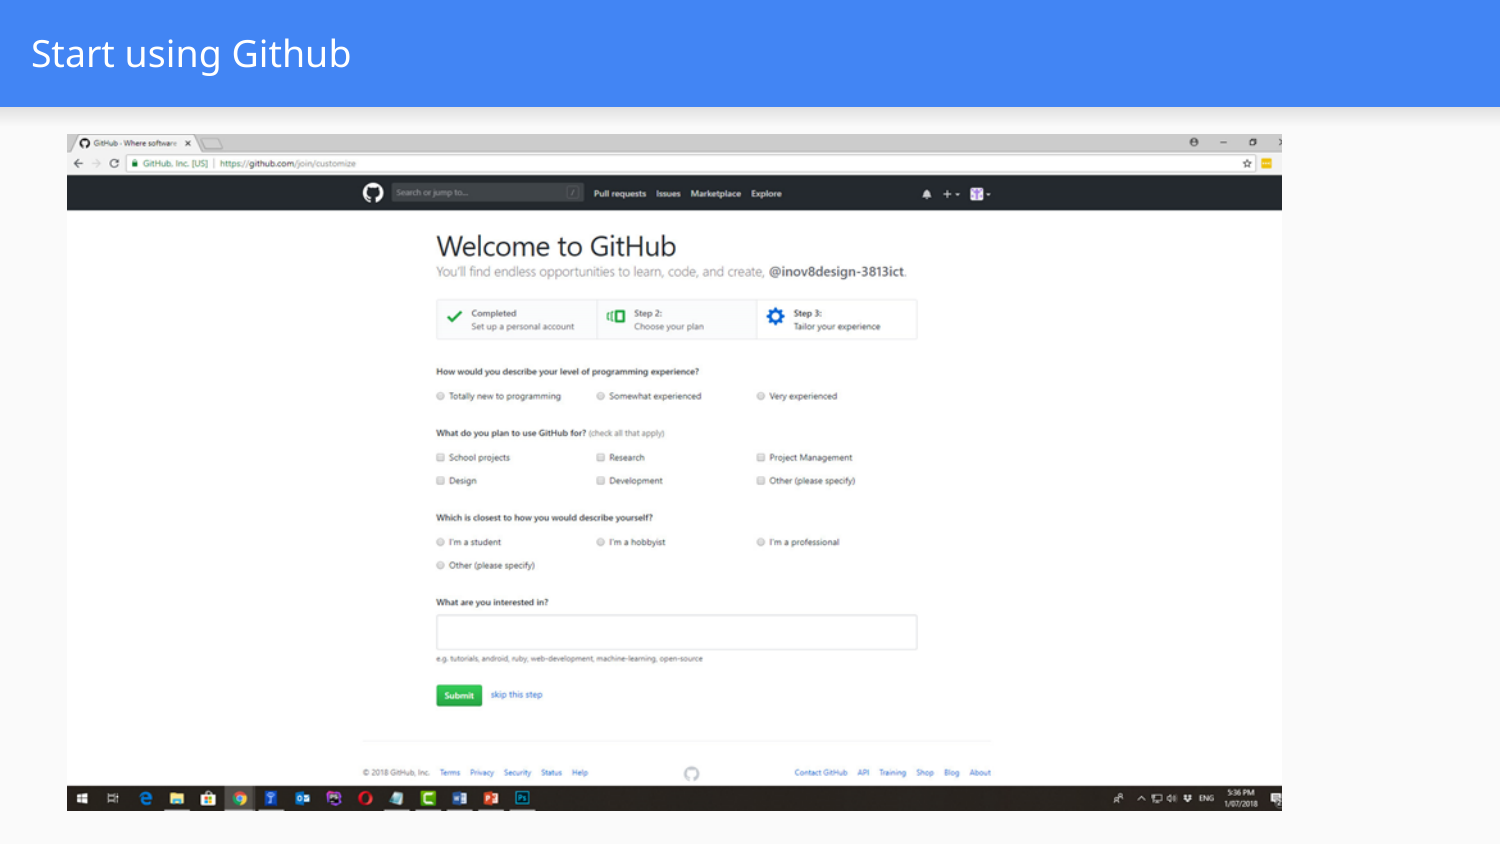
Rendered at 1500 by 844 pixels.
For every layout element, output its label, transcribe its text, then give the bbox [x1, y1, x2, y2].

picture [67, 134, 1283, 811]
title Start using Github [16, 2, 1464, 102]
